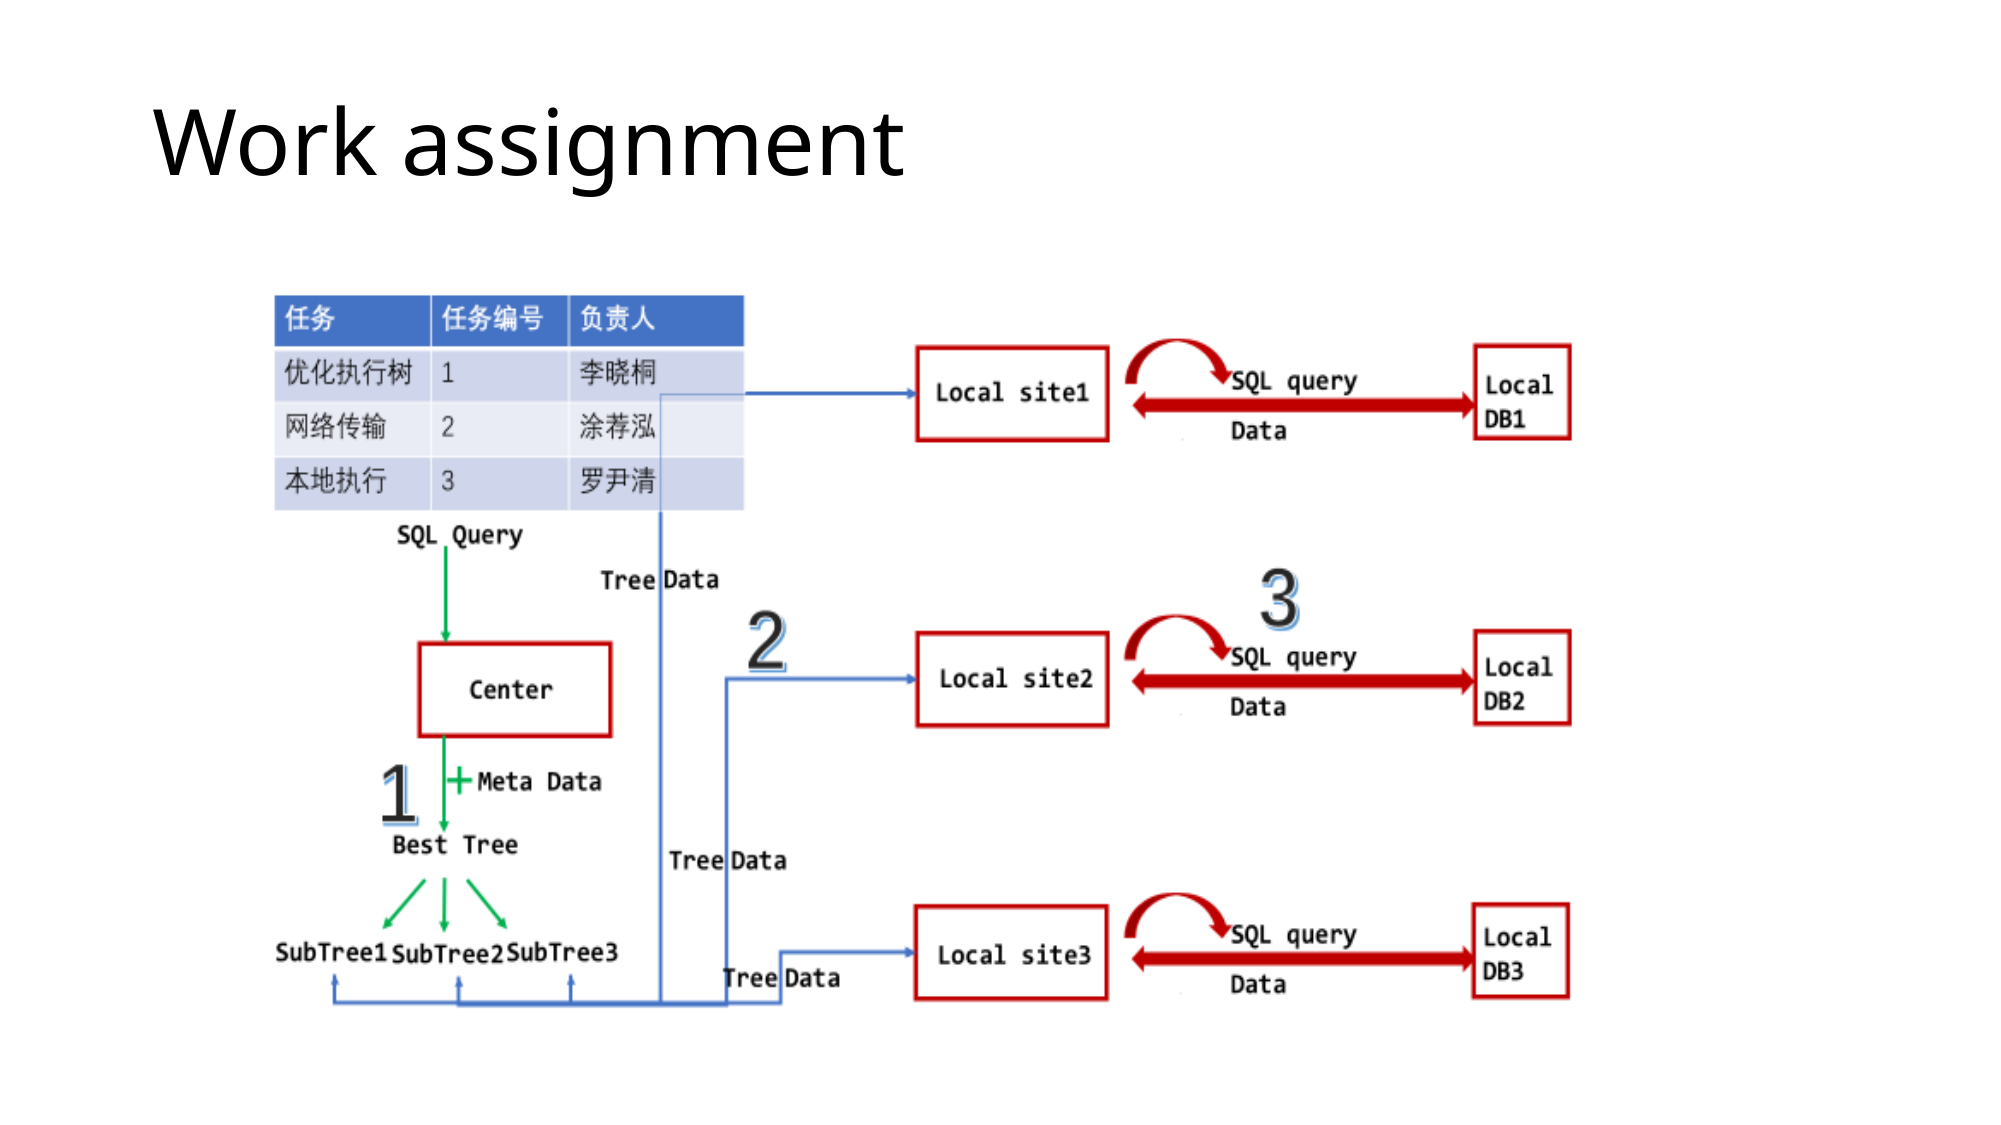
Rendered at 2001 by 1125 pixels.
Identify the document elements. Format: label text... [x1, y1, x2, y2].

title Work assignment [137, 59, 1863, 232]
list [251, 277, 1620, 1125]
